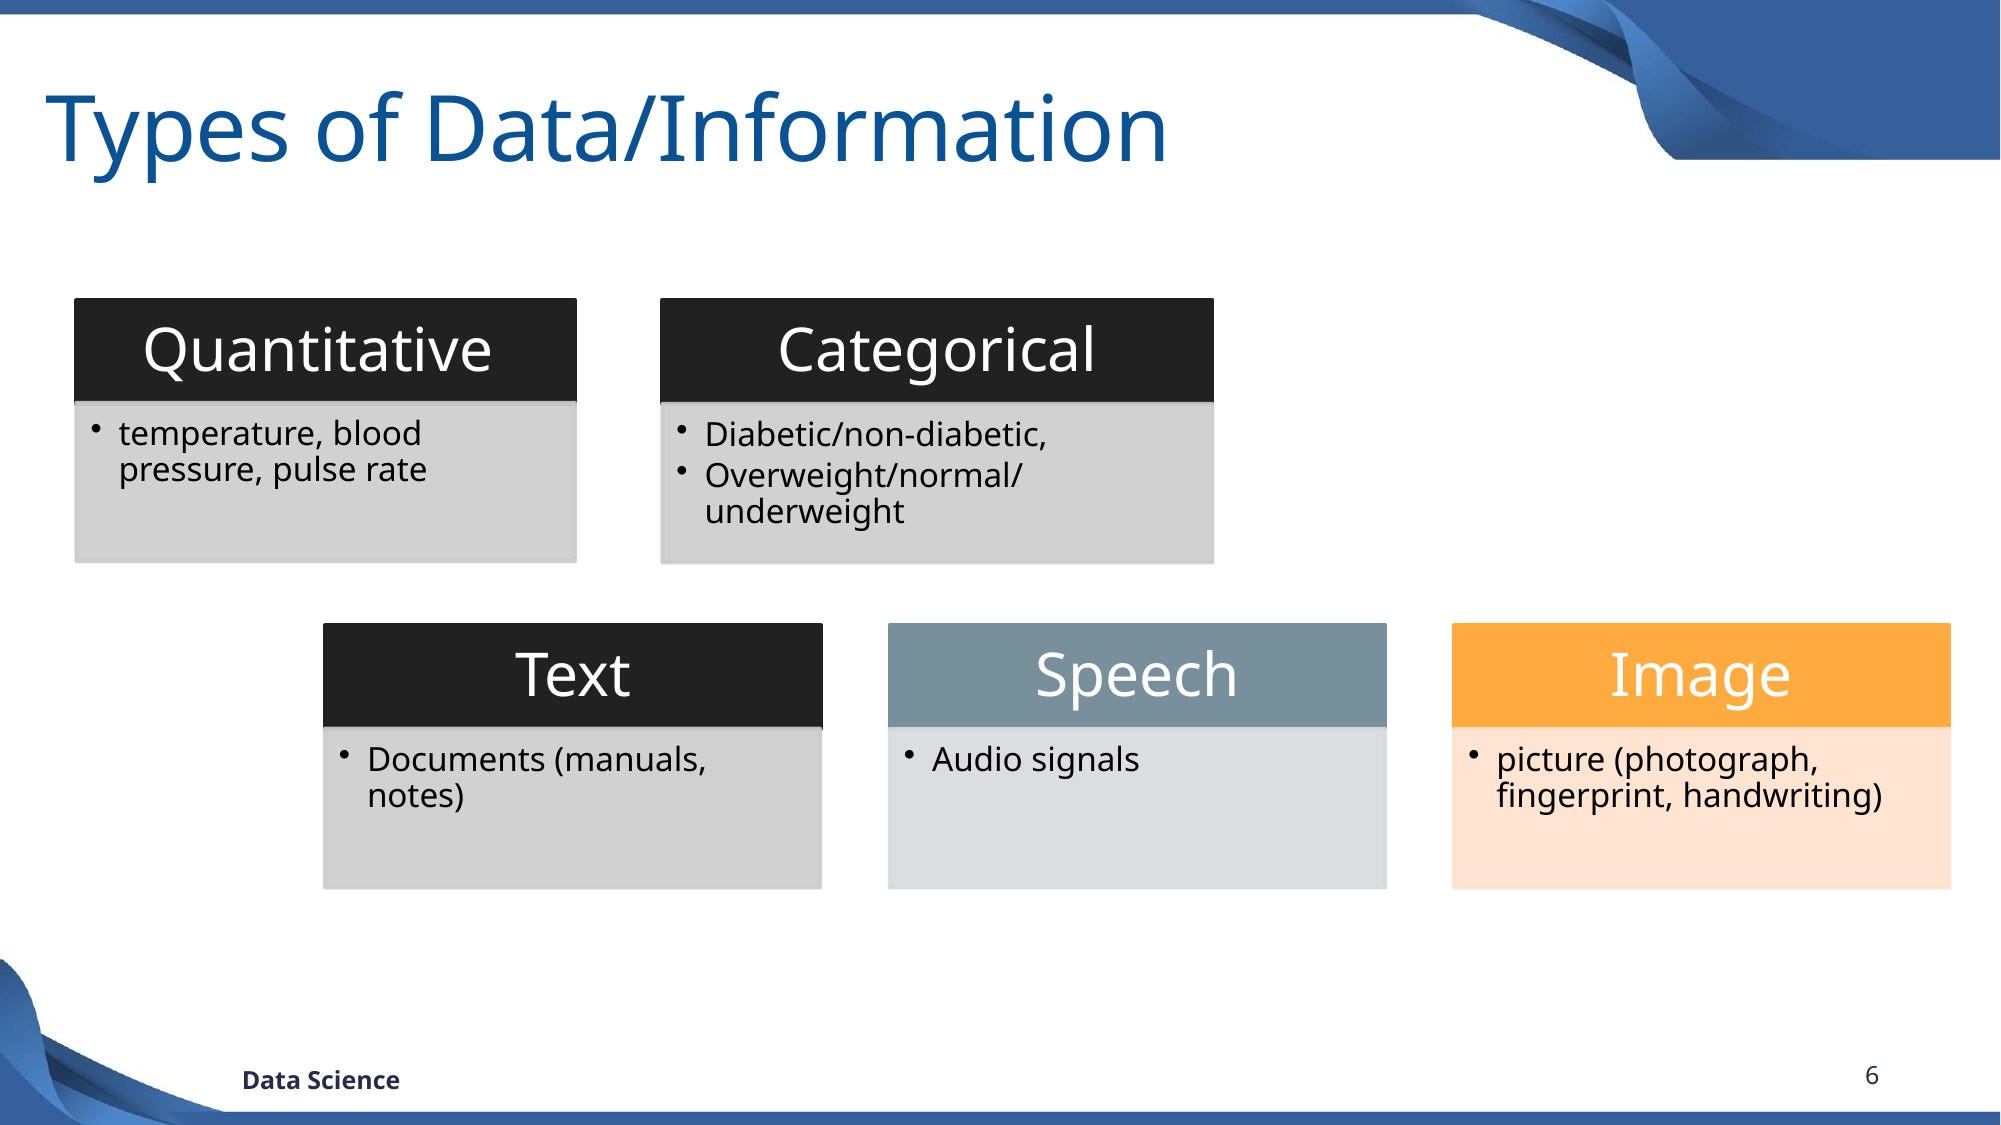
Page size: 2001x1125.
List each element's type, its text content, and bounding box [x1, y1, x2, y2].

picture [0, 0, 2001, 1125]
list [76, 299, 576, 563]
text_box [662, 299, 1213, 563]
title Types of Data/Information [42, 28, 1768, 219]
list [324, 624, 1951, 888]
